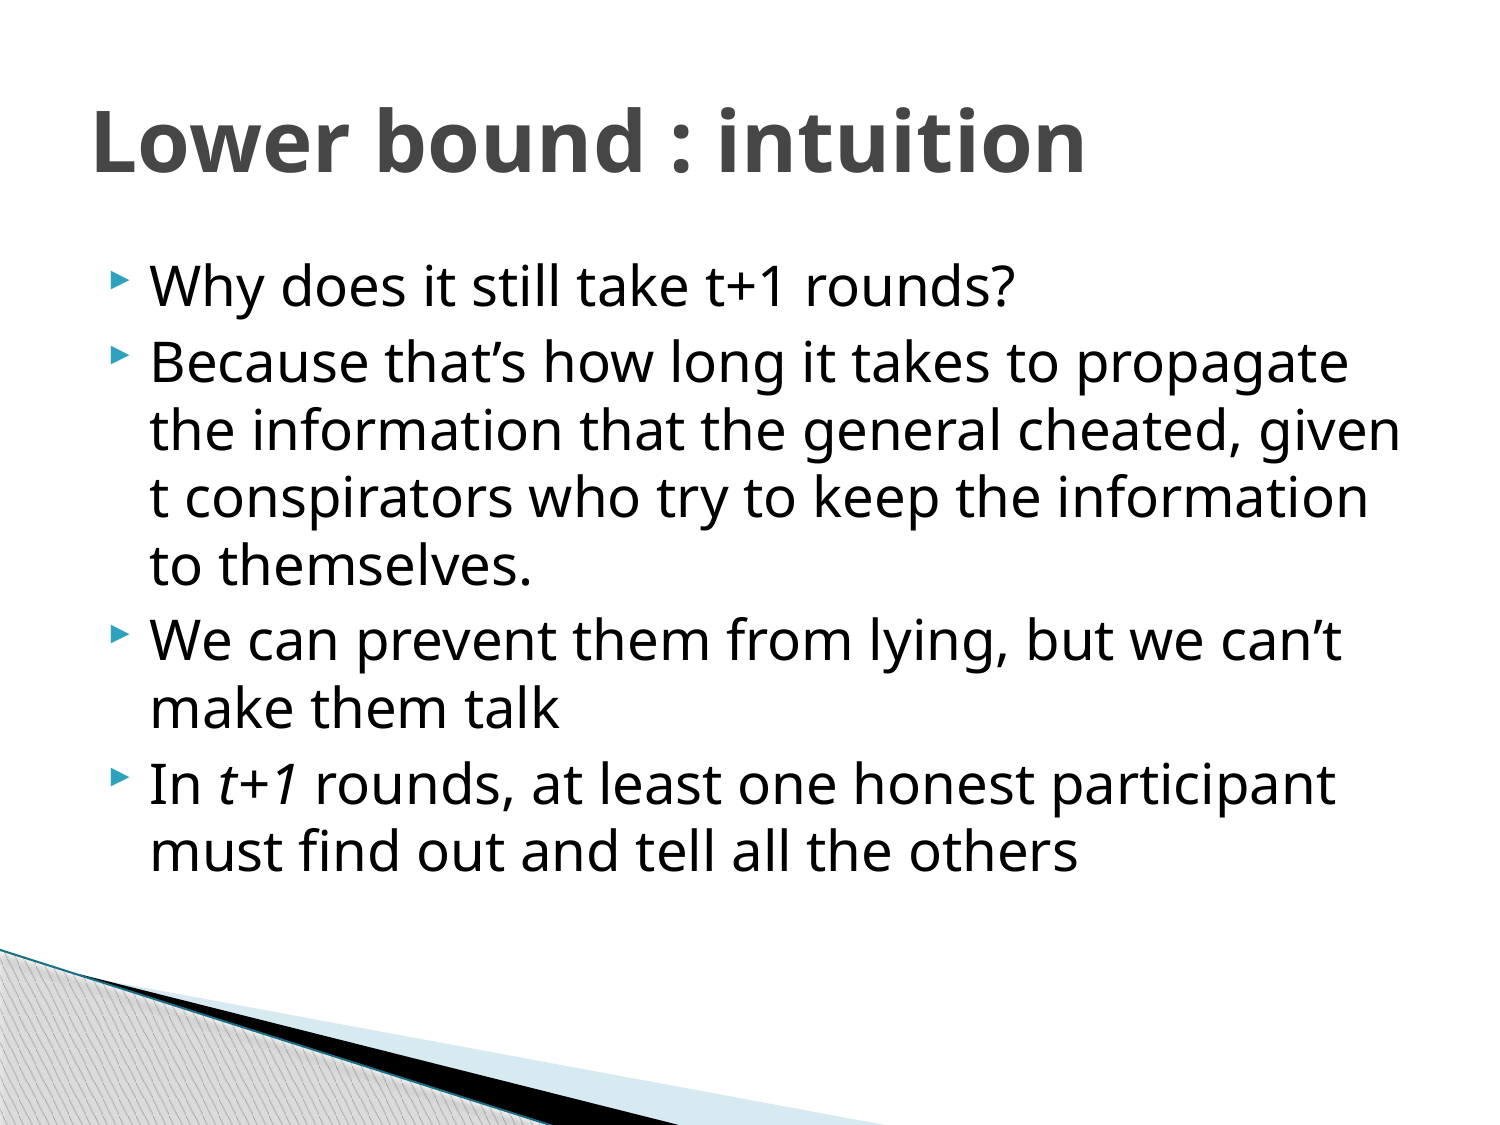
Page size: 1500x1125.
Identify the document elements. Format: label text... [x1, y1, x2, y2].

list Why does it still take t+1 rounds? Because that’s how long it takes to propagate the information that the general cheated, given t conspirators who try to keep the information to themselves. We can prevent them from lying, but we can’t make them talk In t+1 rounds, at least one honest participant must find out and tell all the others [75, 243, 1425, 986]
title Lower bound : intuition [75, 45, 1425, 233]
